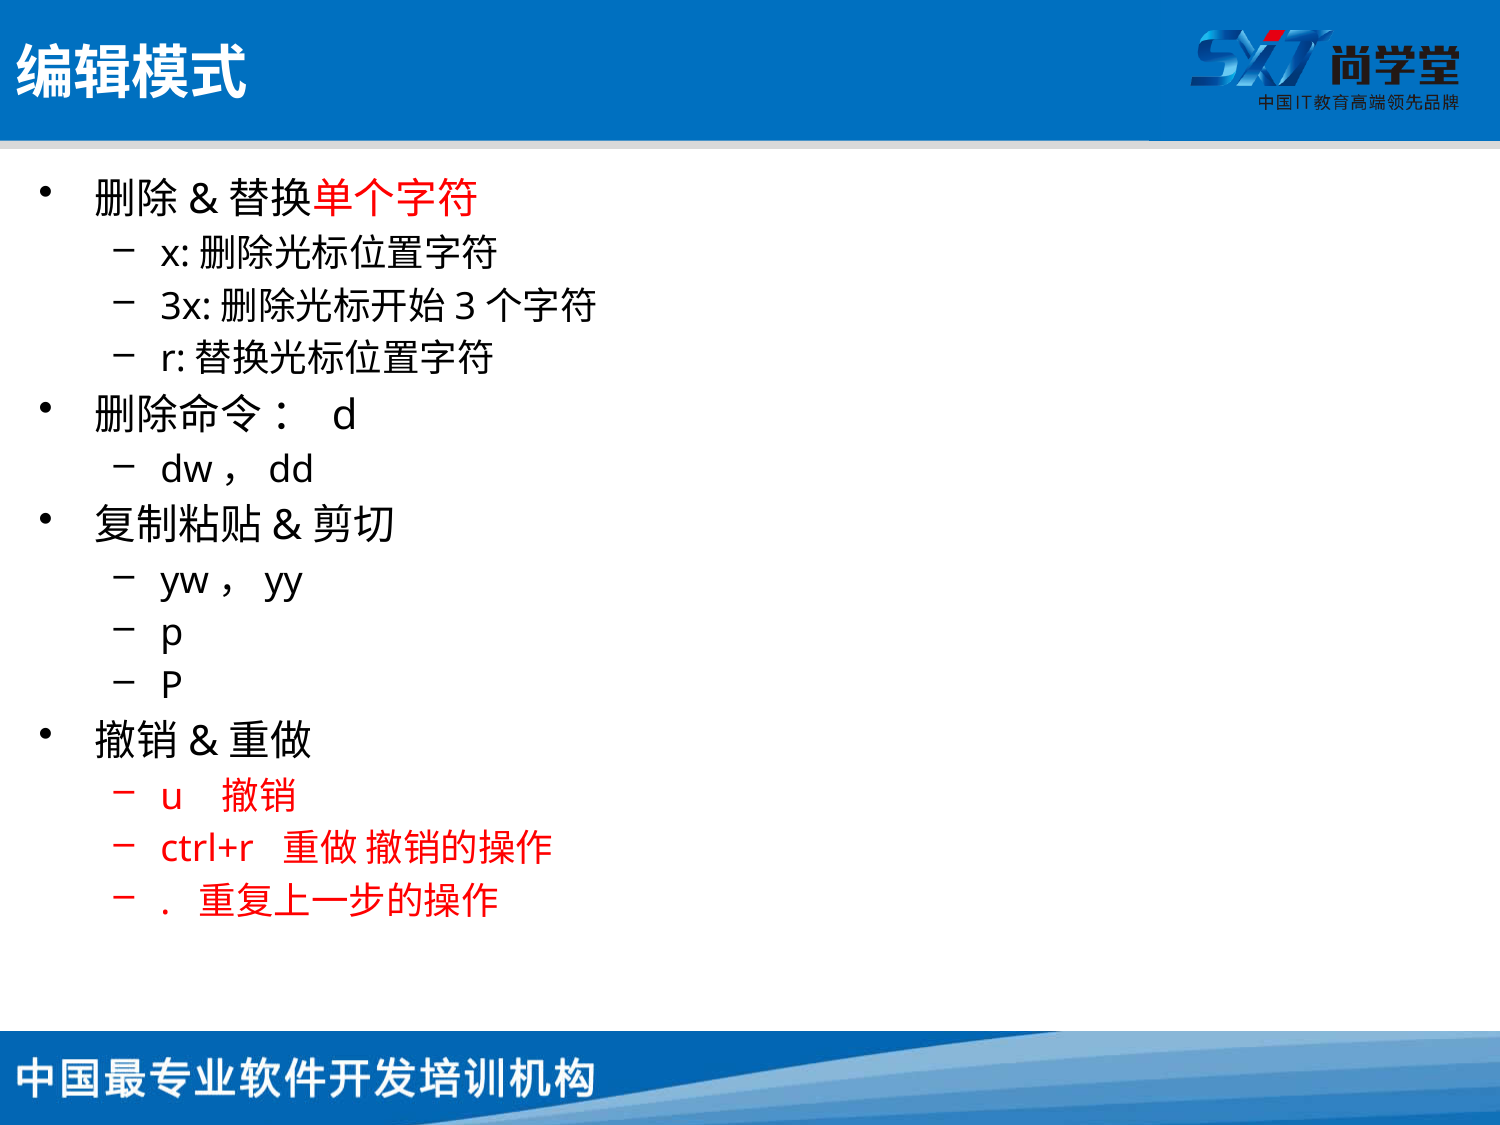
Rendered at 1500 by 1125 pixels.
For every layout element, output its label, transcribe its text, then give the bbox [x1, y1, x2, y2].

title 编辑模式 [0, 0, 1161, 141]
picture [0, 1031, 1500, 1125]
list 删除&替换单个字符 x:删除光标位置字符 3x:删除光标开始3个字符 r:替换光标位置字符 删除命令 ： d dw，dd 复制粘贴&剪切 yw，yy p P 撤销&重做 u 撤销 ctrl+r 重做 撤销的操作 . 重复上一步的操作 [23, 164, 1465, 997]
picture [1161, 0, 1500, 141]
